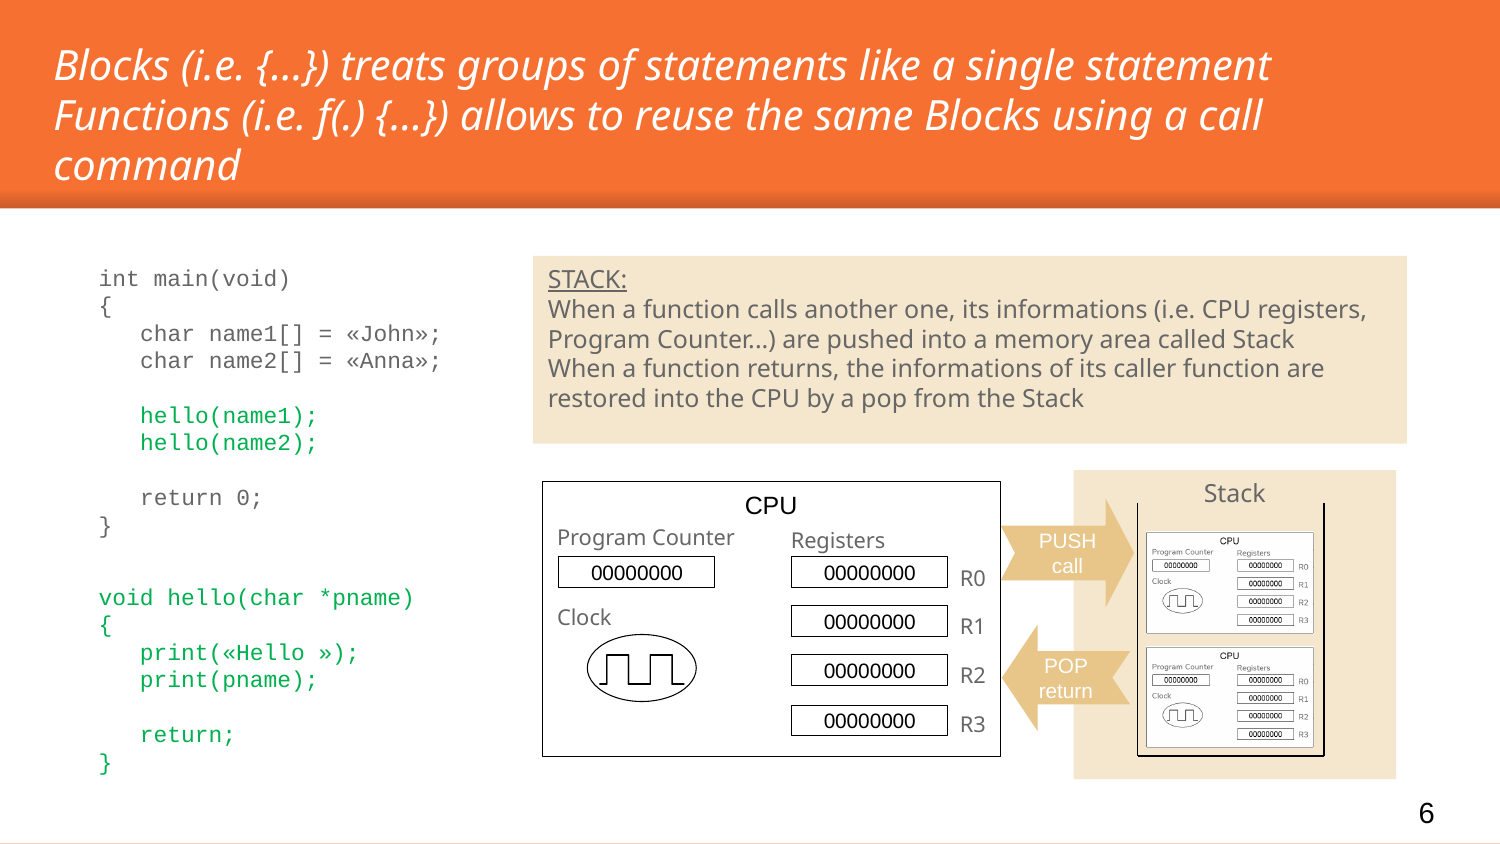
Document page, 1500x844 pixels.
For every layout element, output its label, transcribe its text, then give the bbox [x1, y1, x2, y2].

text_box Program Counter [542, 515, 784, 557]
picture [598, 624, 685, 712]
text_box R0 [945, 556, 1004, 598]
text_box CPU [540, 480, 1002, 758]
picture [1146, 646, 1314, 748]
text_box 00000000 [790, 653, 950, 688]
text_box Registers [776, 519, 1017, 561]
slide_number 6 [1403, 779, 1494, 844]
text_box POP return [1000, 622, 1133, 734]
text_box PUSH call [998, 496, 1133, 610]
text_box 00000000 [790, 561, 945, 589]
text_box [689, 648, 699, 688]
text_box void hello(char *pname) { print(«Hello »); print(pname); return; } [83, 575, 430, 783]
text_box Stack [1071, 468, 1398, 781]
text_box 00000000 [557, 557, 717, 589]
text_box Blocks (i.e. {…}) treats groups of statements like a single statement Functions (i.e. f(.) {…}) allows to reuse the same Blocks using a call command [38, 23, 1436, 199]
text_box STACK: When a function calls another one, its informations (i.e. CPU registers, Program Counter...) are pushed into a memory area called Stack When a function returns, the informations of its caller function are restored into the CPU by a pop from the Stack [531, 254, 1409, 446]
text_box 00000000 [790, 603, 950, 638]
picture [1146, 531, 1314, 634]
text_box [585, 649, 593, 687]
text_box int main(void) { char name1[] = «John»; char name2[] = «Anna»; hello(name1); hello(name2); return 0; } [83, 255, 458, 546]
text_box R2 [945, 654, 1004, 696]
text_box R3 [945, 702, 1004, 744]
text_box R1 [945, 605, 1004, 647]
text_box 00000000 [790, 703, 950, 738]
text_box Clock [542, 595, 784, 637]
